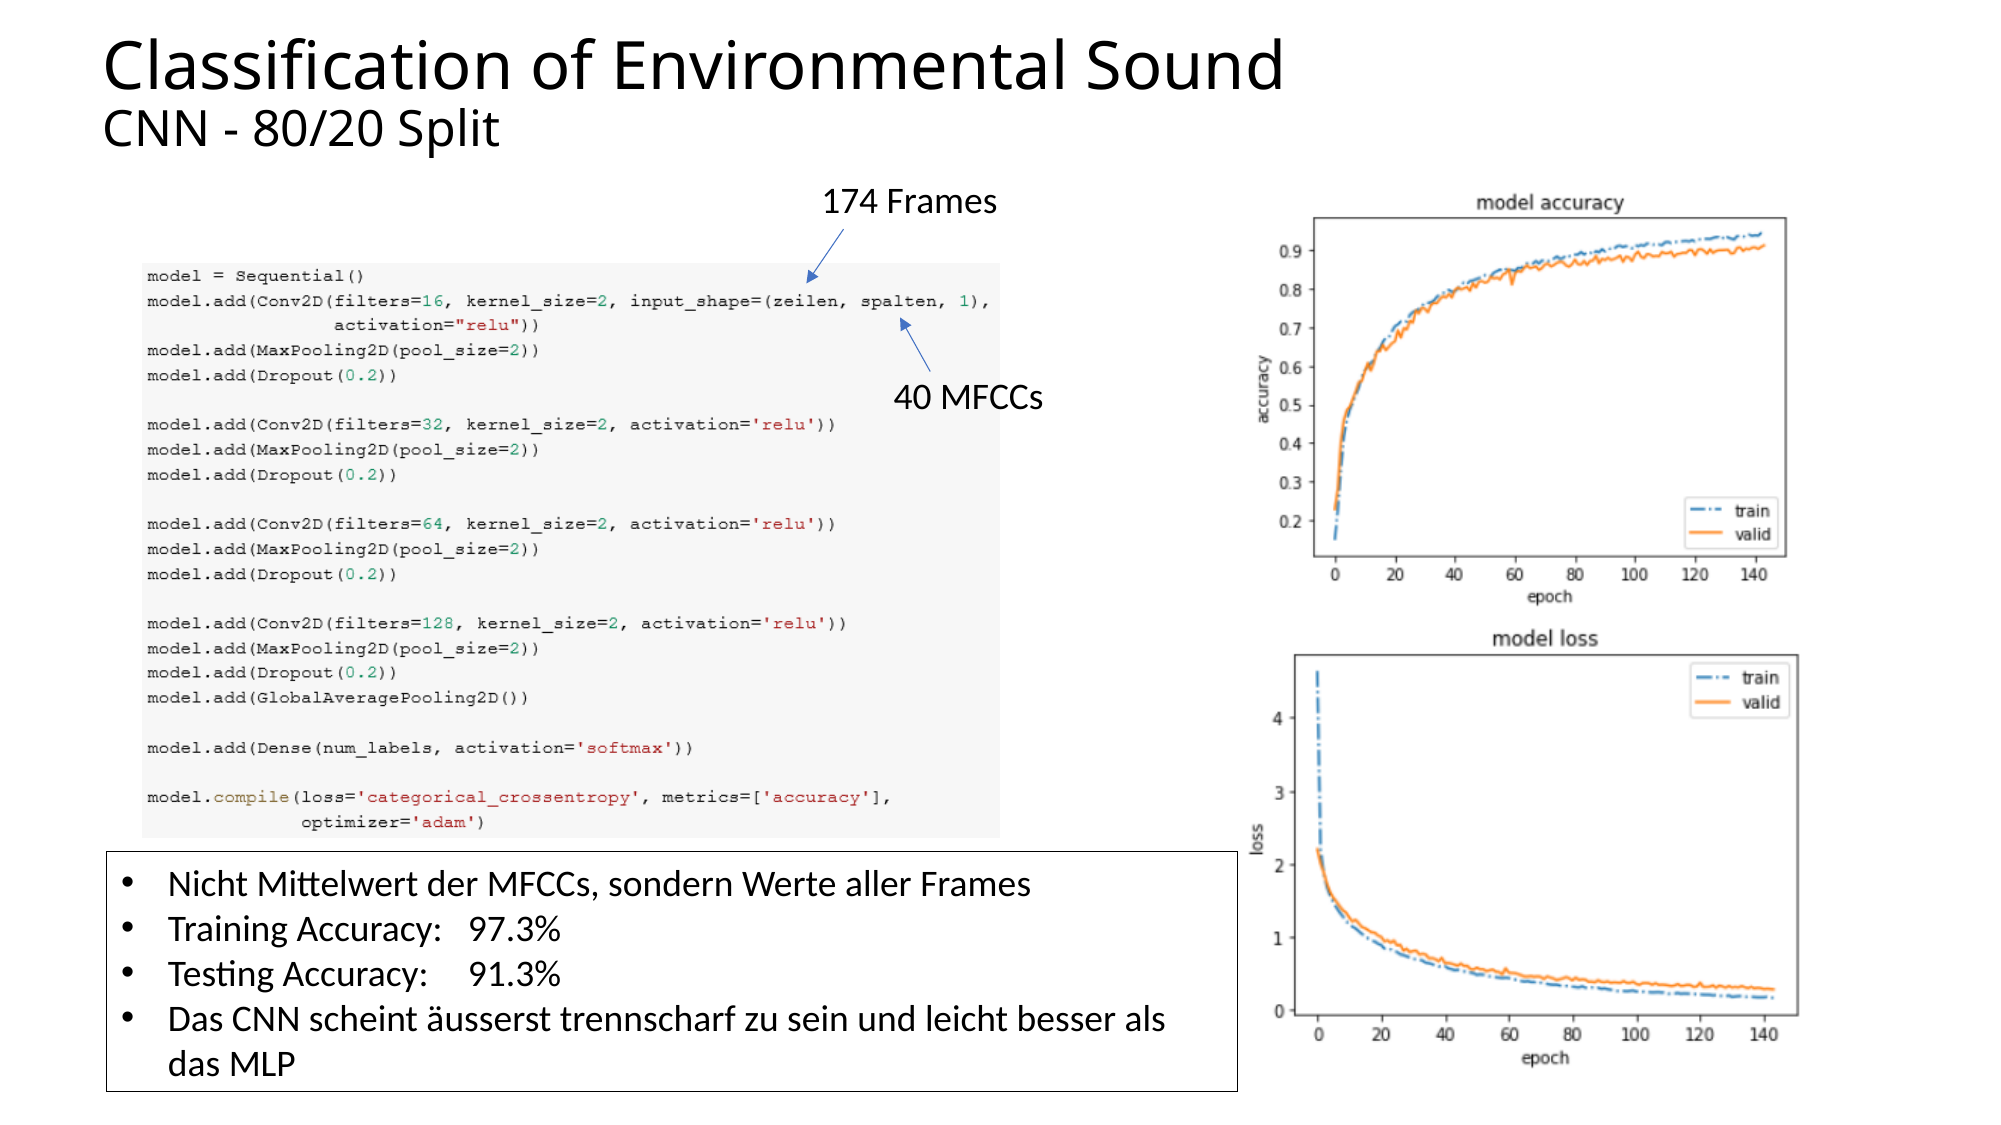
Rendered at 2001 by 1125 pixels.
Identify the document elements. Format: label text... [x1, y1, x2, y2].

text_box Nicht Mittelwert der MFCCs, sondern Werte aller Frames Training Accuracy: 97.3% Testing Accuracy: 91.3% Das CNN scheint äusserst trennscharf zu sein und leicht besser als das MLP [106, 851, 1238, 1092]
picture [1237, 186, 1813, 1085]
text_box 174 Frames [806, 168, 1015, 229]
picture [142, 263, 1000, 838]
title Classification of Environmental Sound CNN - 80/20 Split [87, 19, 1813, 171]
text_box 40 MFCCs [1000, 364, 1087, 425]
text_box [900, 317, 931, 372]
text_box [806, 229, 844, 284]
